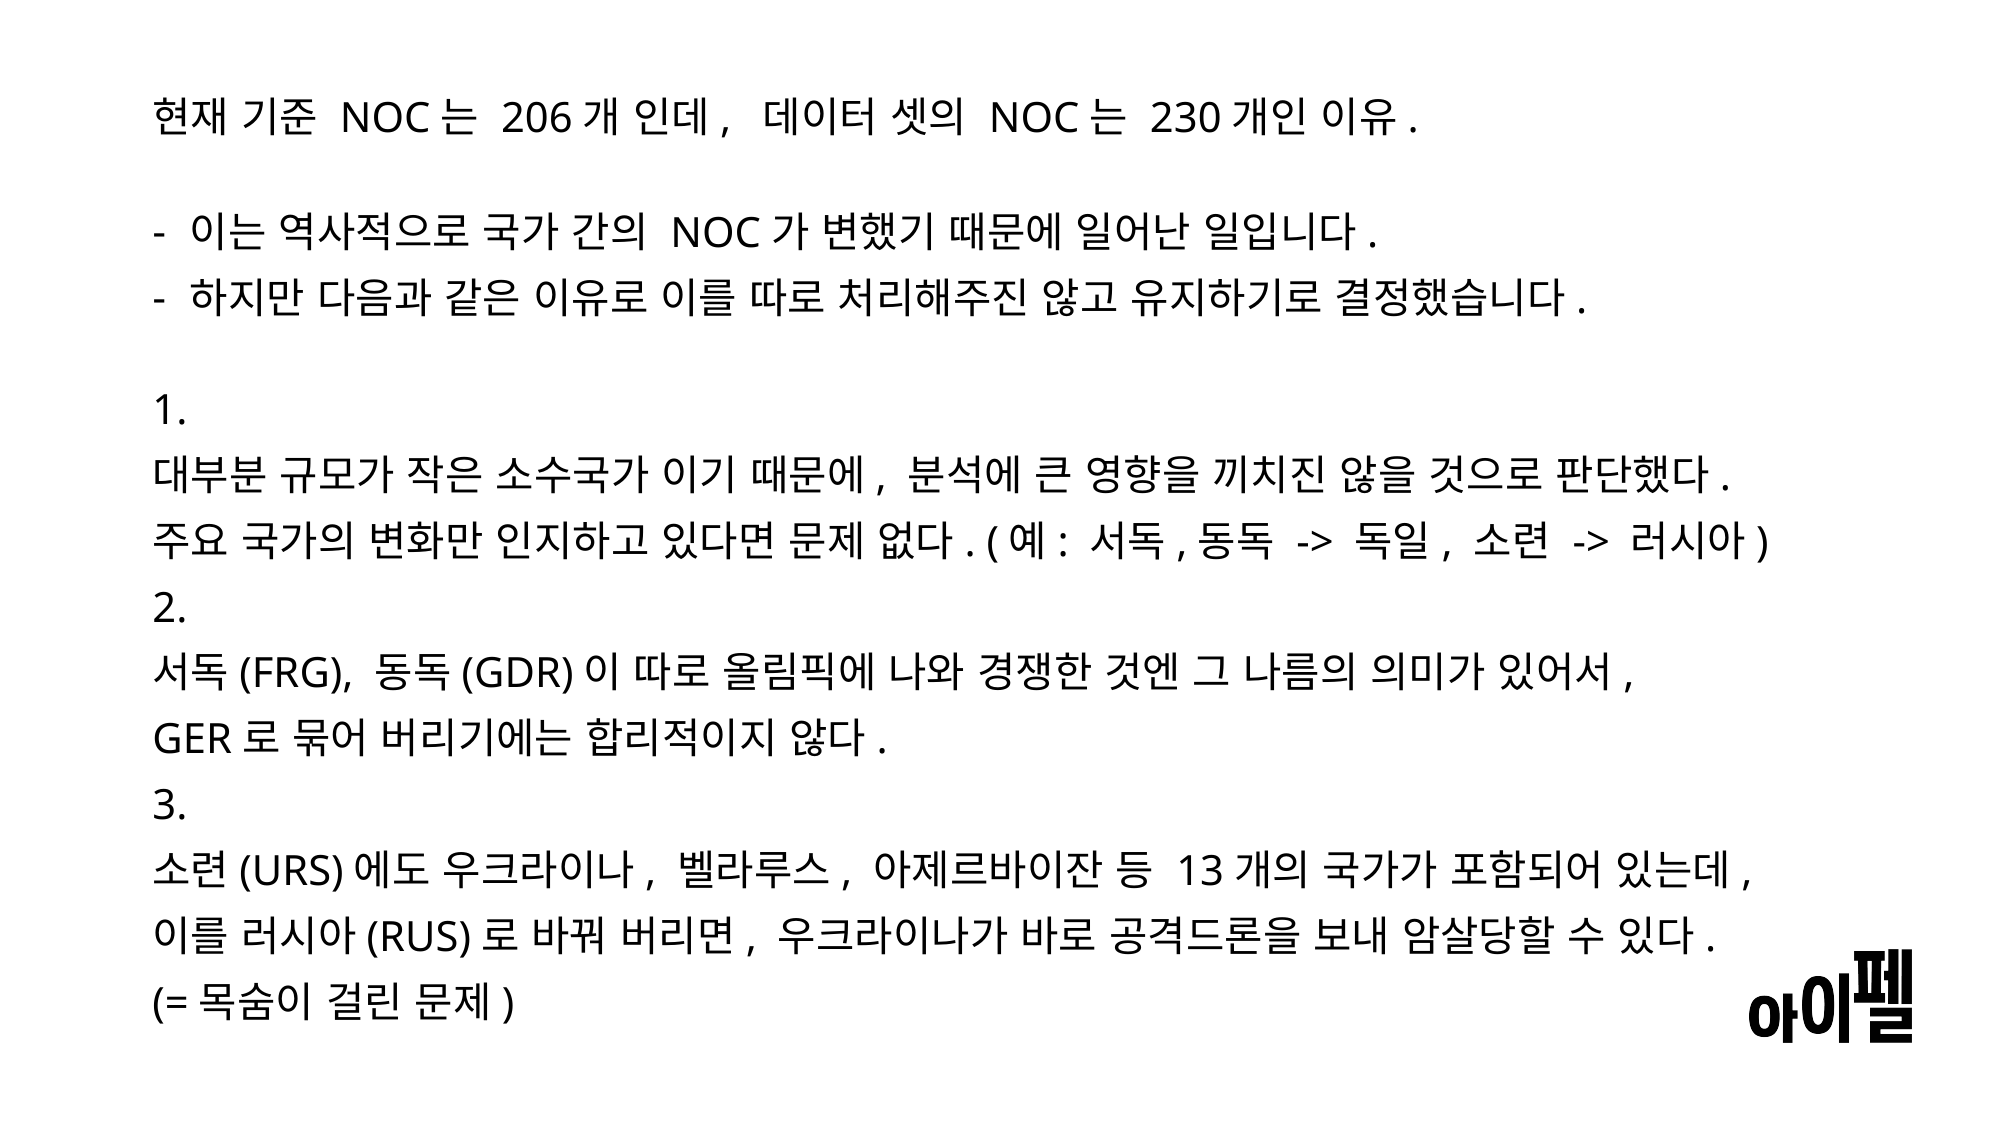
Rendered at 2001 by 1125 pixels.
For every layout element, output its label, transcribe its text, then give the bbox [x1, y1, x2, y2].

picture [1749, 949, 1912, 1043]
list 현재 기준 NOC는 206개 인데, 데이터 셋의 NOC는 230개인 이유. 이는 역사적으로 국가 간의 NOC가 변했기 때문에 일어난 일입니다. 하지만 다음과 같은 이유로 이를 따로 처리해주진 않고 유지하기로 결정했습니다. 1. 대부분 규모가 작은 소수국가 이기 때문에, 분석에 큰 영향을 끼치진 않을 것으로 판단했다. 주요 국가의 변화만 인지하고 있다면 문제 없다. (예: 서독,동독 -> 독일, 소련 -> 러시아) 2. 서독(FRG), 동독(GDR)이 따로 올림픽에 나와 경쟁한 것엔 그 나름의 의미가 있어서, GER로 묶어 버리기에는 합리적이지 않다. 3. 소련(URS)에도 우크라이나, 벨라루스, 아제르바이잔 등 13개의 국가가 포함되어 있는데, 이를 러시아(RUS)로 바꿔 버리면, 우크라이나가 바로 공격드론을 보내 암살당할 수 있다. (=목숨이 걸린 문제) [137, 88, 1863, 1125]
